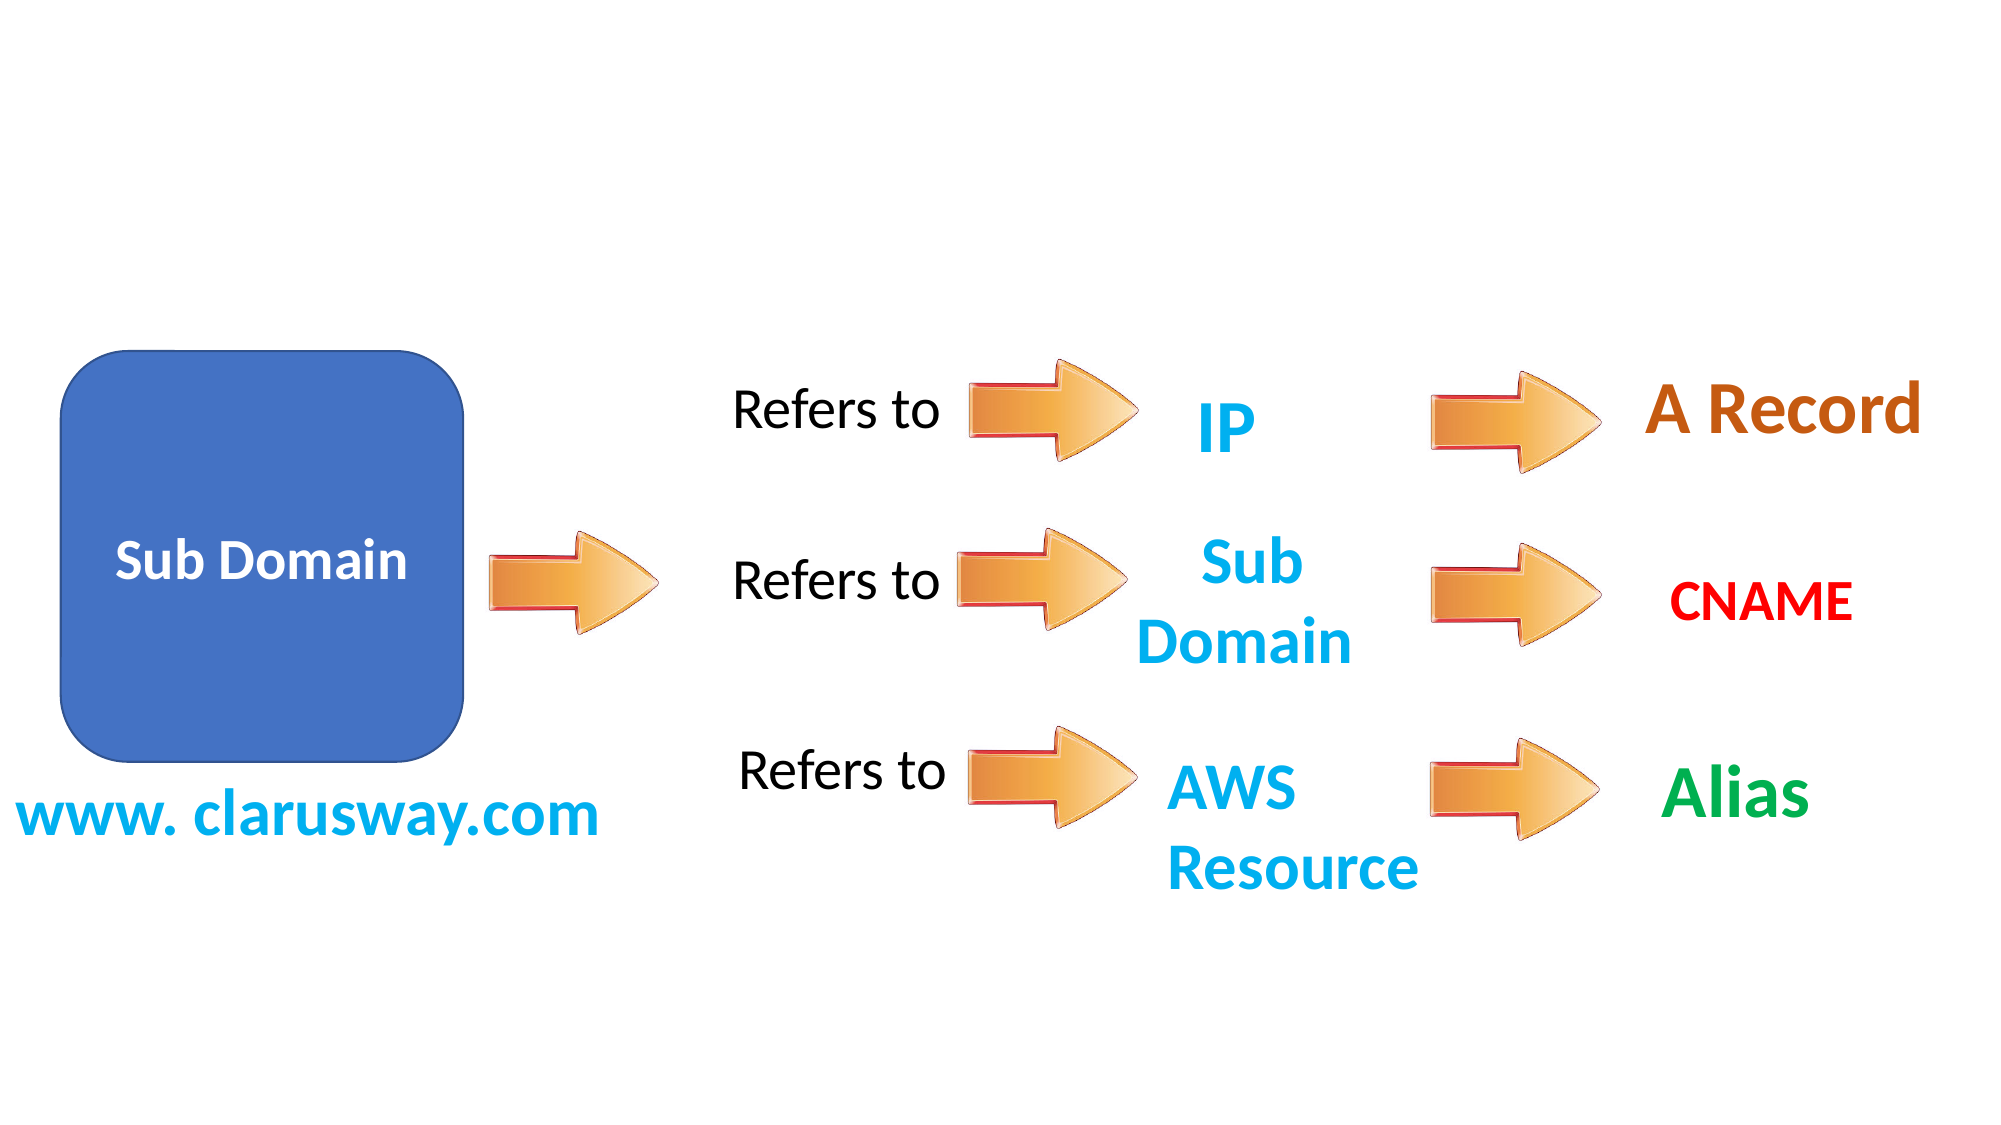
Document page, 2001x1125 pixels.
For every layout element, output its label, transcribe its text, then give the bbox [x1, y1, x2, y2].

text_box A Record [1630, 351, 1943, 457]
picture [963, 723, 1140, 832]
picture [484, 529, 660, 638]
text_box Refers to [717, 533, 948, 619]
text_box AWS Resource [1152, 735, 1606, 911]
text_box IP [1181, 369, 1325, 475]
picture [953, 526, 1129, 635]
text_box Refers to [717, 363, 959, 449]
picture [1427, 369, 1603, 478]
picture [1427, 541, 1603, 650]
text_box Alias [1646, 735, 1828, 841]
text_box Refers to [723, 724, 961, 810]
text_box www. clarusway.com [0, 761, 622, 857]
text_box Sub Domain [60, 351, 464, 761]
text_box Sub Domain [1032, 509, 1474, 685]
picture [964, 357, 1141, 466]
picture [1426, 735, 1602, 844]
text_box CNAME [1655, 554, 1872, 639]
